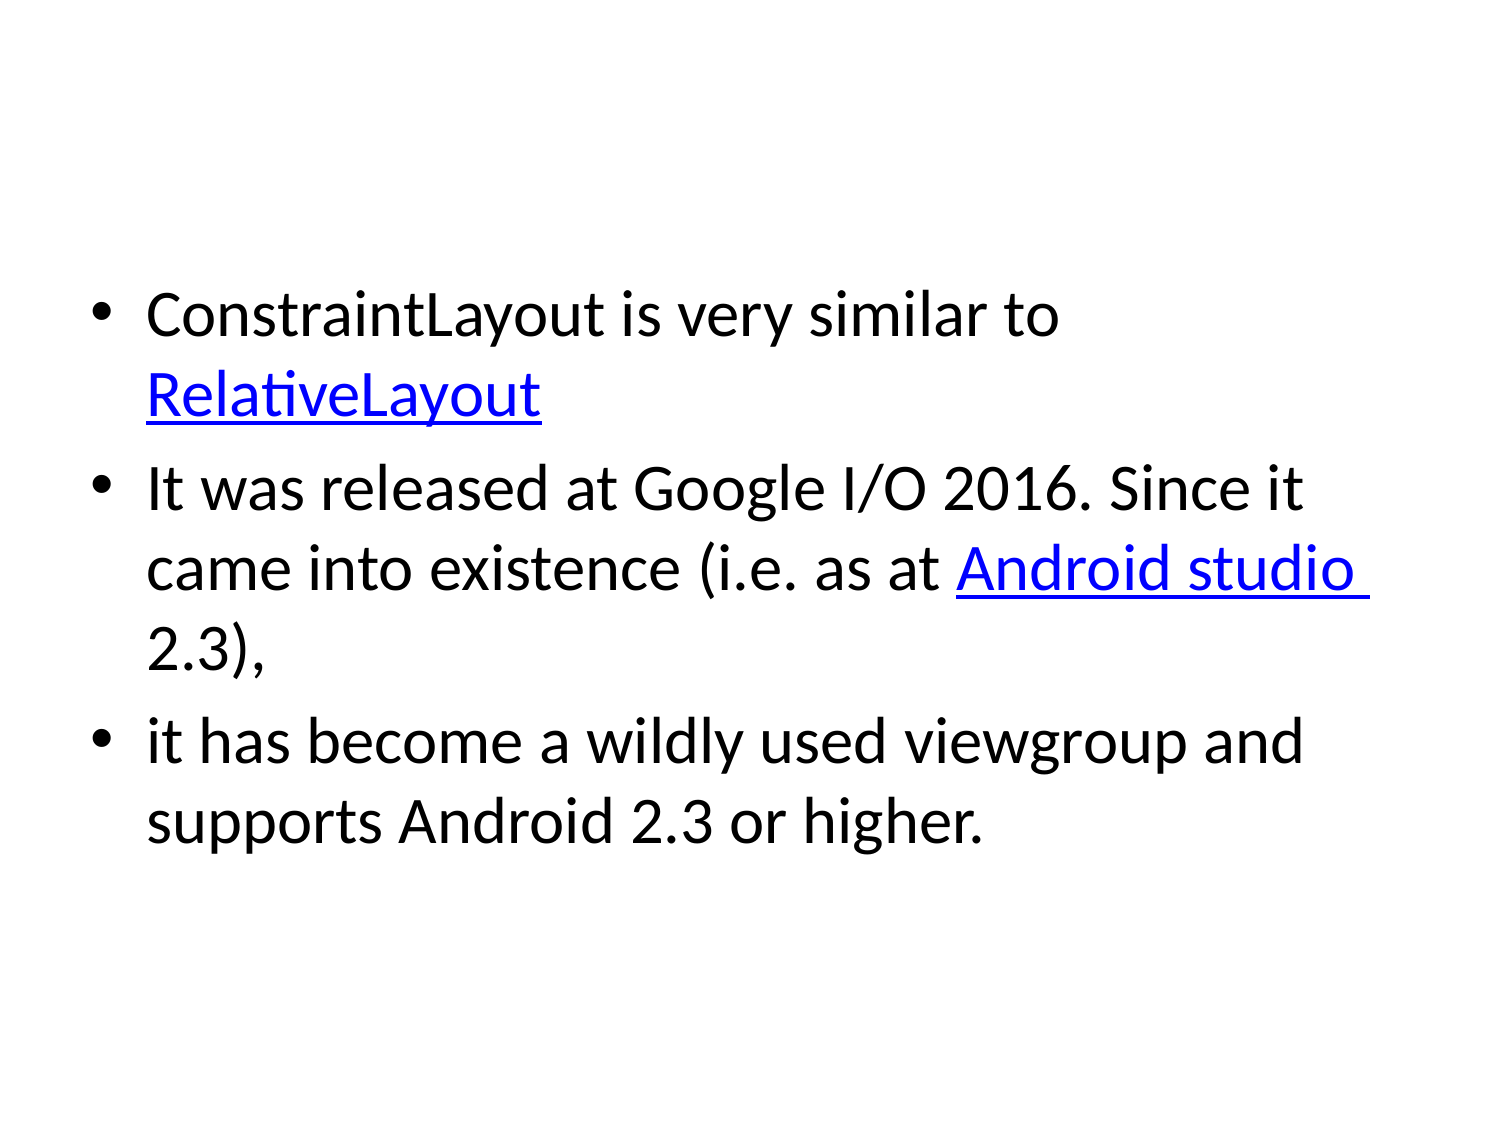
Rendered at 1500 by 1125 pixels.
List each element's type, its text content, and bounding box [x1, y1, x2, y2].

list ConstraintLayout is very similar to RelativeLayout It was released at Google I/O 2016. Since it came into existence (i.e. as at Android studio 2.3), it has become a wildly used viewgroup and supports Android 2.3 or higher. [75, 262, 1425, 1005]
